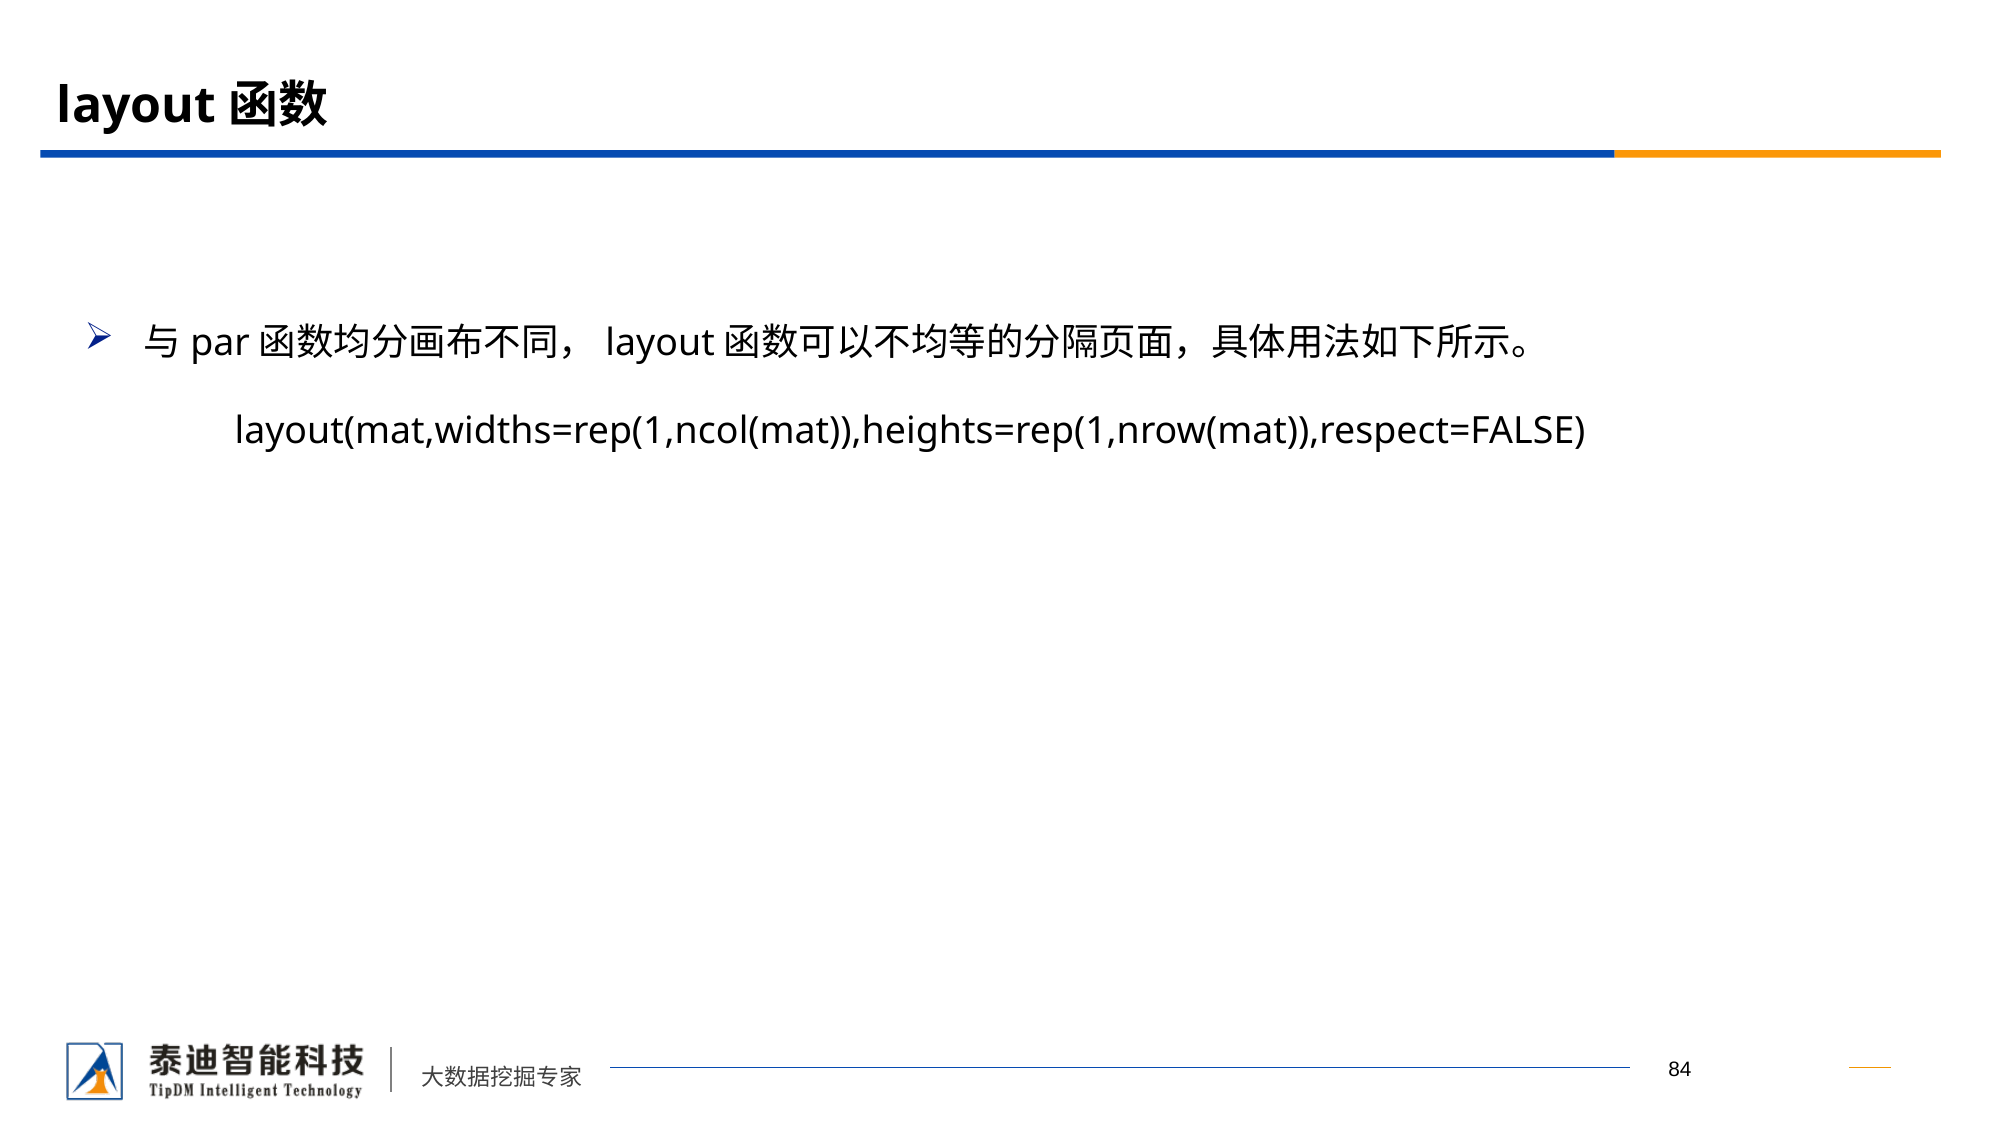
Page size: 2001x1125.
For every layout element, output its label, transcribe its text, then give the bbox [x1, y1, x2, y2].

list 与par函数均分画布不同，layout函数可以不均等的分隔页面，具体用法如下所示。 layout(mat,widths=rep(1,ncol(mat)),heights=rep(1,nrow(mat)),respect=FALSE) [69, 287, 1892, 1005]
picture [62, 1028, 368, 1107]
title layout函数 [41, 58, 1842, 146]
